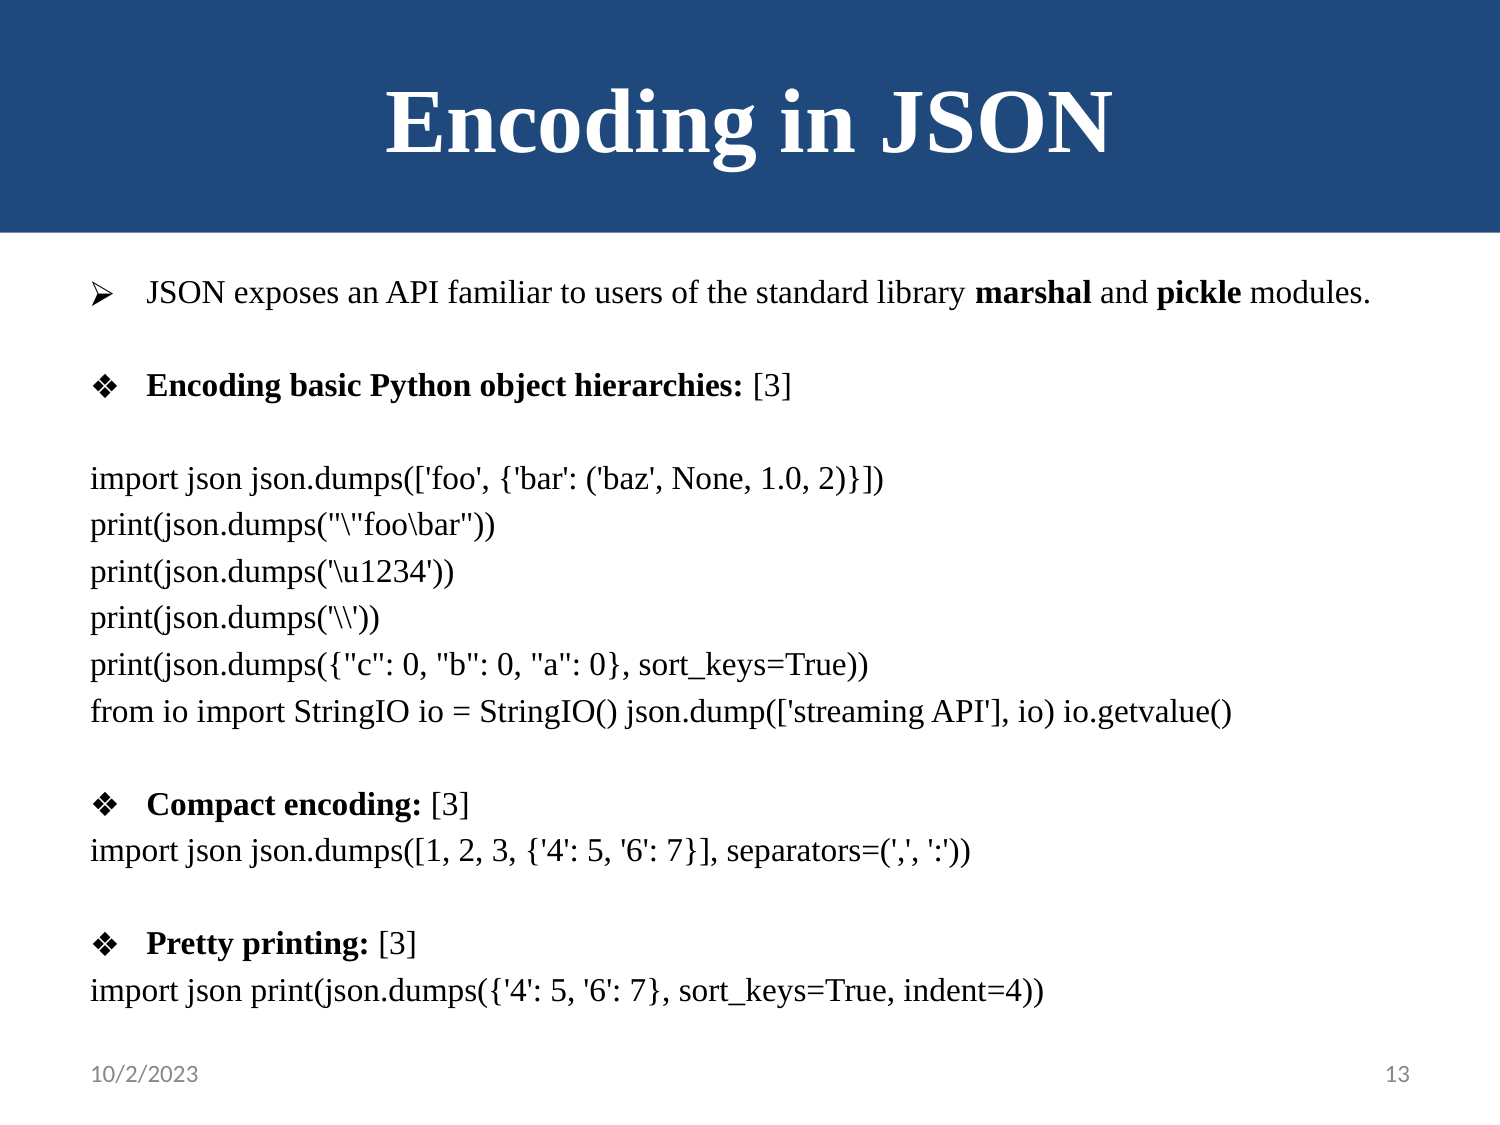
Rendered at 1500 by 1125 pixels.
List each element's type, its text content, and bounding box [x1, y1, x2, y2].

slide_number 13 [1074, 1042, 1425, 1103]
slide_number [75, 1042, 425, 1103]
title Encoding in JSON [0, 0, 1500, 233]
list JSON exposes an API familiar to users of the standard library marshal and pickle modules. Encoding basic Python object hierarchies: [3] import json json.dumps(['foo', {'bar': ('baz', None, 1.0, 2)}]) print(json.dumps("\"foo\bar")) print(json.dumps('\u1234')) print(json.dumps('\\')) print(json.dumps({"c": 0, "b": 0, "a": 0}, sort_keys=True)) from io import StringIO io = StringIO() json.dump(['streaming API'], io) io.getvalue() Compact encoding: [3] import json json.dumps([1, 2, 3, {'4': 5, '6': 7}], separators=(',', ':')) Pretty printing: [3] import json print(json.dumps({'4': 5, '6': 7}, sort_keys=True, indent=4)) [75, 262, 1425, 1088]
